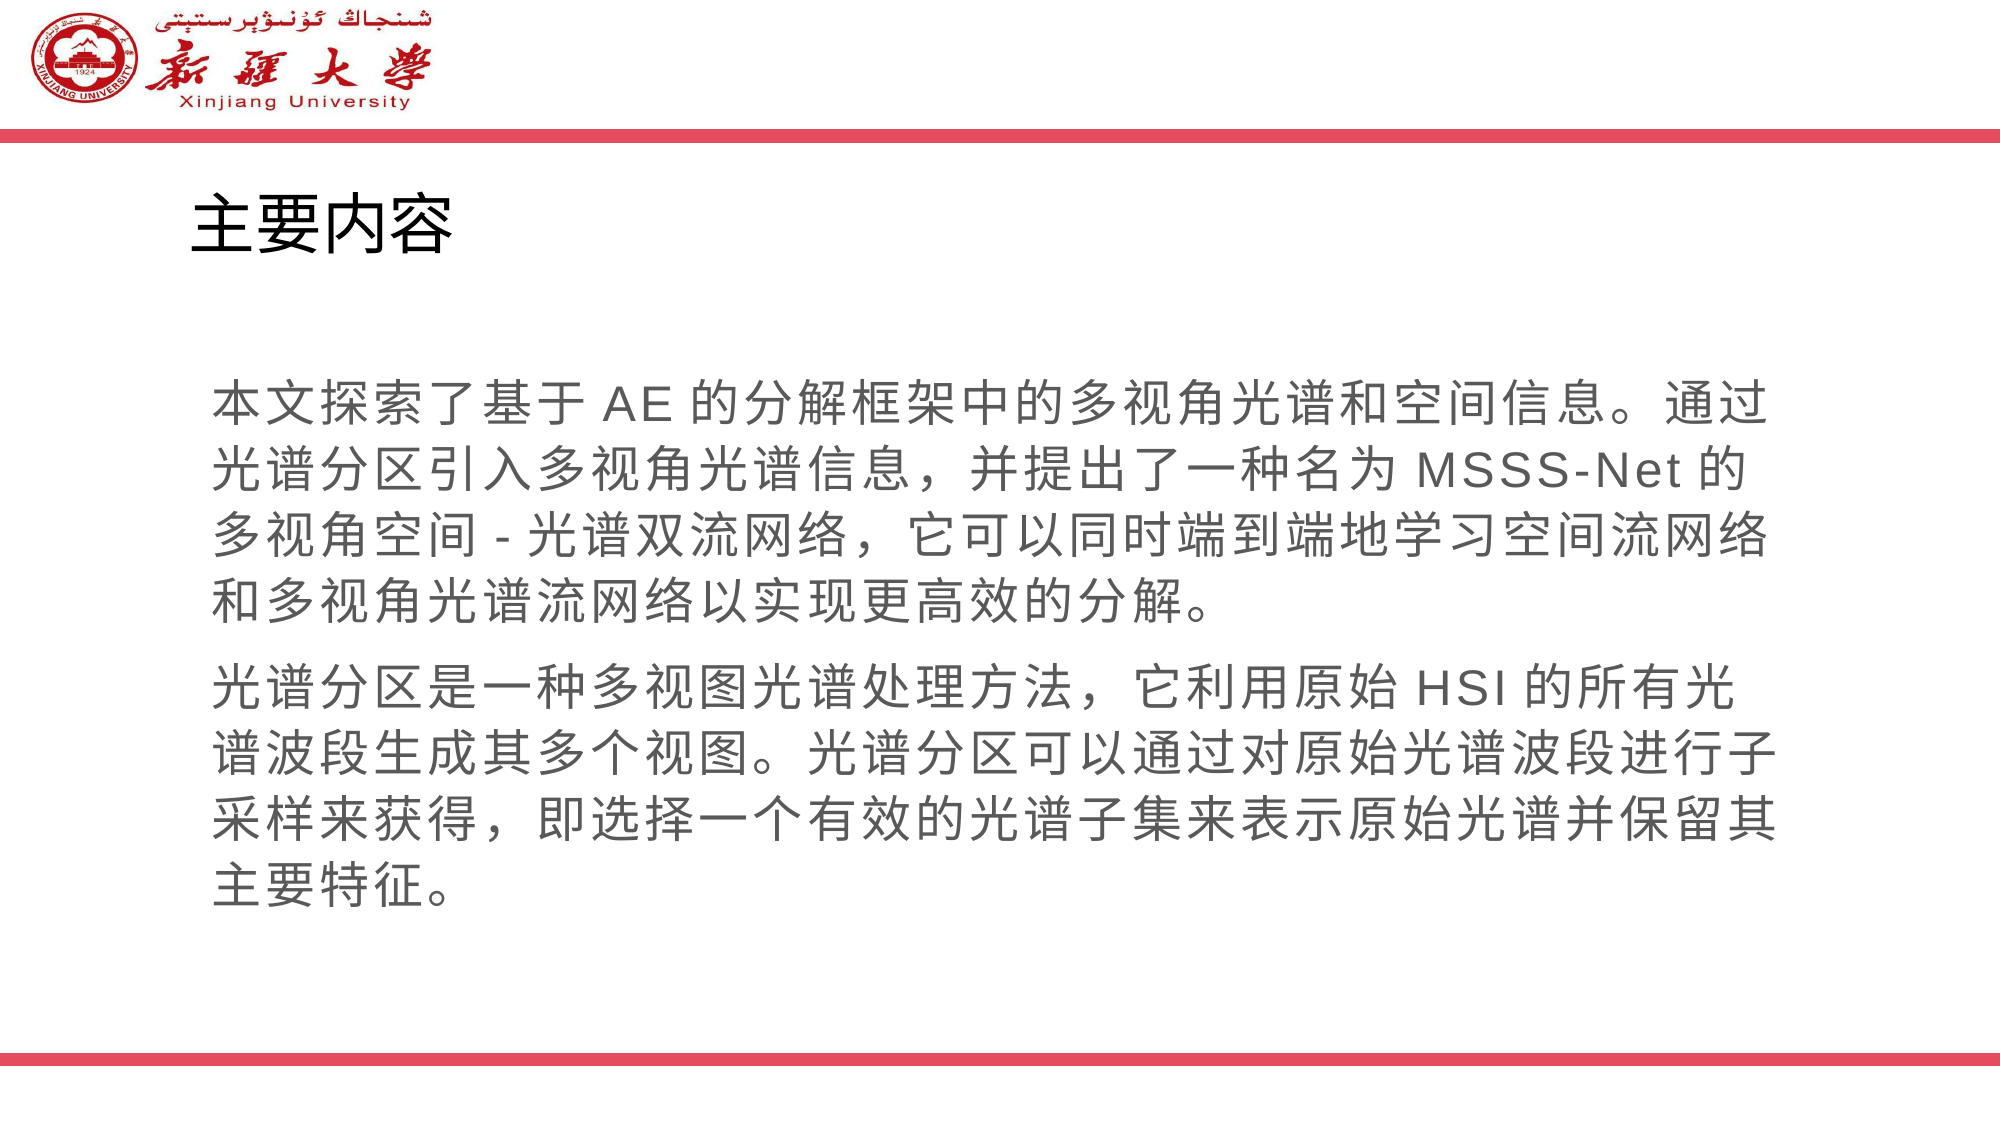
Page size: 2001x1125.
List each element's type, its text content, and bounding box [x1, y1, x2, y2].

picture [0, 0, 482, 131]
text_box [0, 129, 2000, 143]
text_box [0, 1053, 2000, 1066]
text_box 主要内容 [9, 174, 635, 261]
subtitle 本文探索了基于AE的分解框架中的多视角光谱和空间信息。通过光谱分区引入多视角光谱信息，并提出了一种名为MSSS-Net的多视角空间-光谱双流网络，它可以同时端到端地学习空间流网络和多视角光谱流网络以实现更高效的分解。 光谱分区是一种多视图光谱处理方法，它利用原始HSI的所有光谱波段生成其多个视图。光谱分区可以通过对原始光谱波段进行子采样来获得，即选择一个有效的光谱子集来表示原始光谱并保留其主要特征。 [196, 357, 1805, 999]
